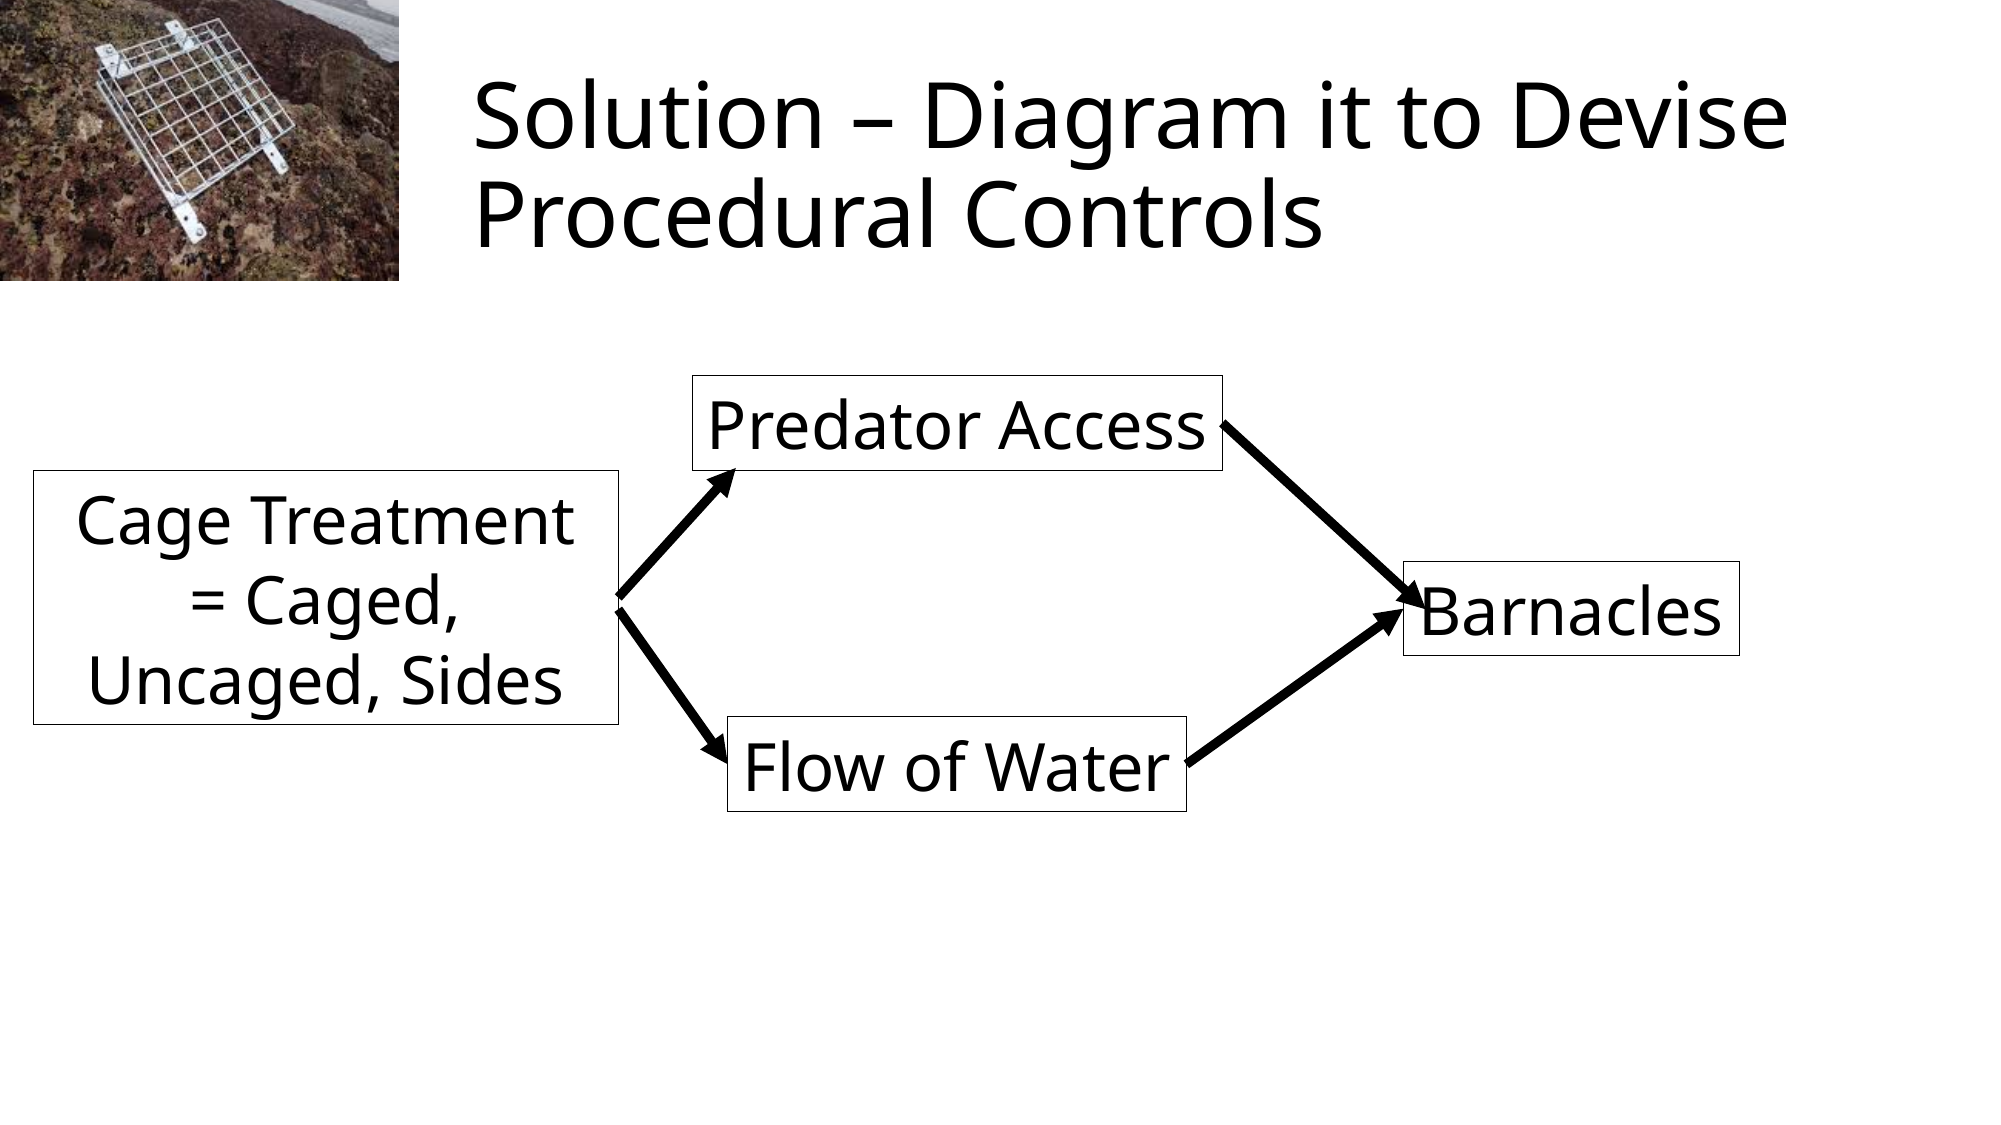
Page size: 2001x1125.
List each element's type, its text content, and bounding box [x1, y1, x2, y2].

text_box Flow of Water [727, 716, 1187, 812]
text_box Predator Access [692, 375, 1223, 471]
title Solution – Diagram it to Devise Procedural Controls [457, 59, 1863, 278]
picture [0, 0, 399, 281]
text_box Cage Treatment = Caged, Uncaged, Sides [33, 470, 619, 725]
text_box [1162, 609, 1426, 765]
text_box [618, 467, 736, 599]
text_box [618, 609, 752, 765]
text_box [1187, 423, 1426, 609]
text_box Barnacles [1426, 561, 1740, 656]
